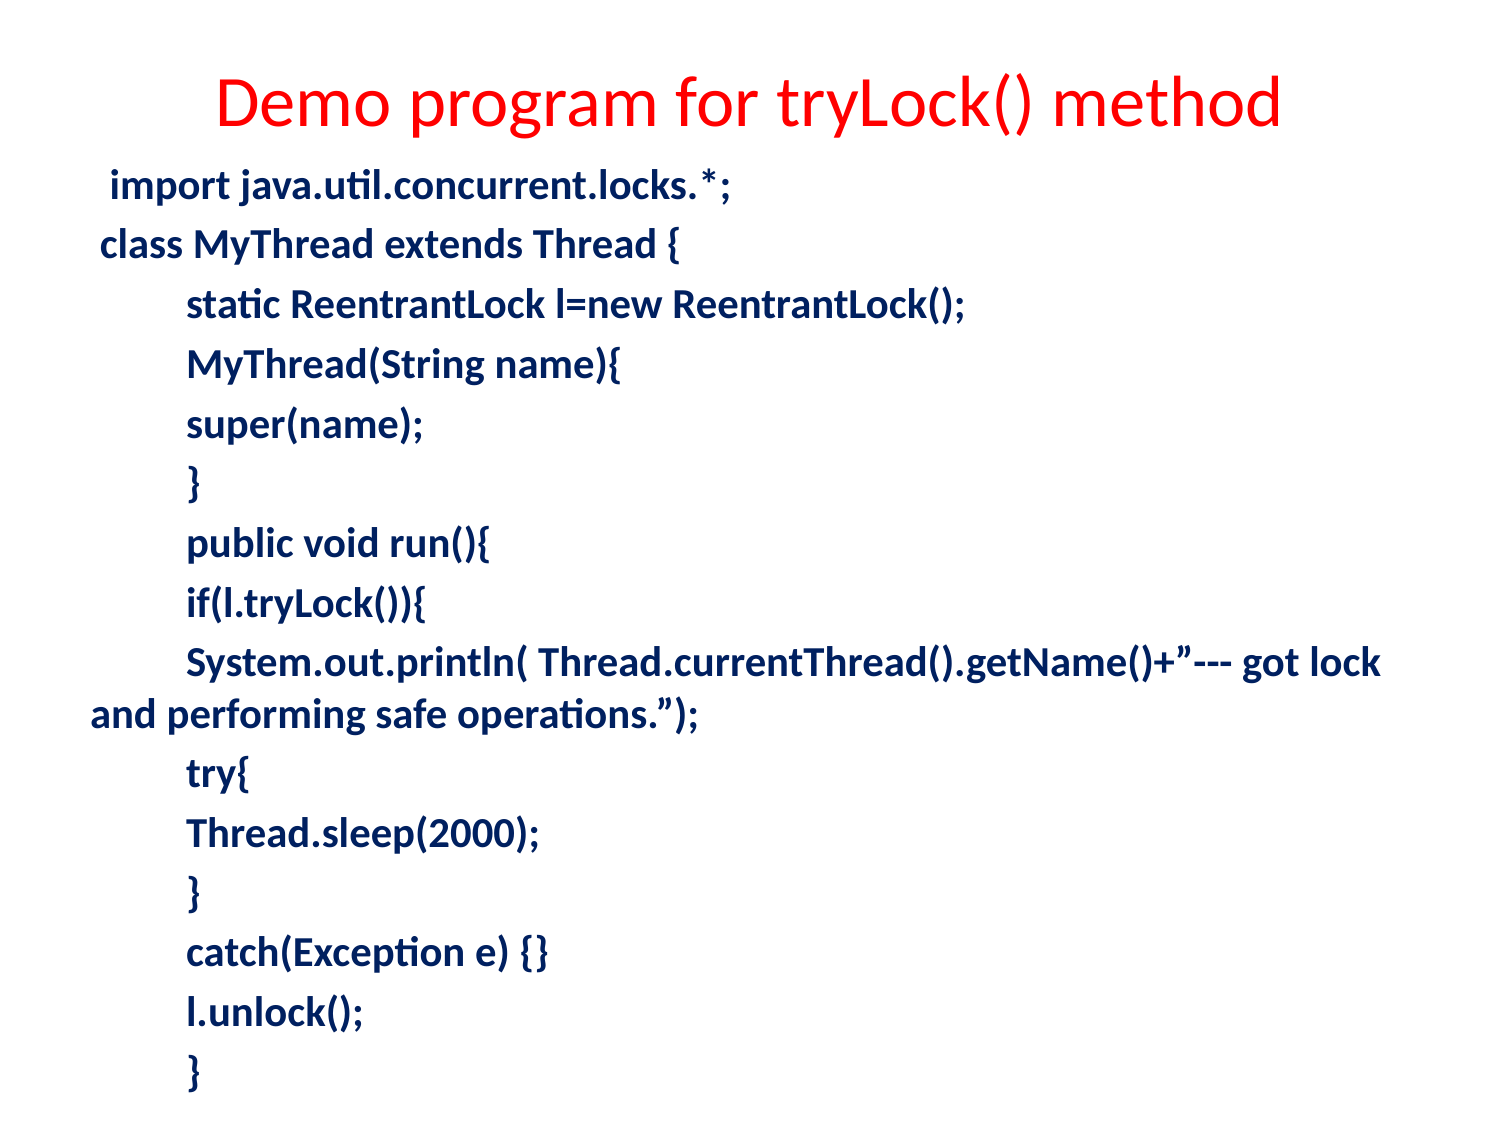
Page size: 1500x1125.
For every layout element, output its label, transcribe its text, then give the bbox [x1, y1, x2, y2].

title Demo program for tryLock() method [75, 45, 1425, 149]
list import java.util.concurrent.locks.*; class MyThread extends Thread { static ReentrantLock l=new ReentrantLock(); MyThread(String name){ super(name); } public void run(){ if(l.tryLock()){ System.out.println( Thread.currentThread().getName()+”--- got lock and performing safe operations.”); try{ Thread.sleep(2000); } catch(Exception e) {} l.unlock(); } [75, 149, 1425, 1106]
